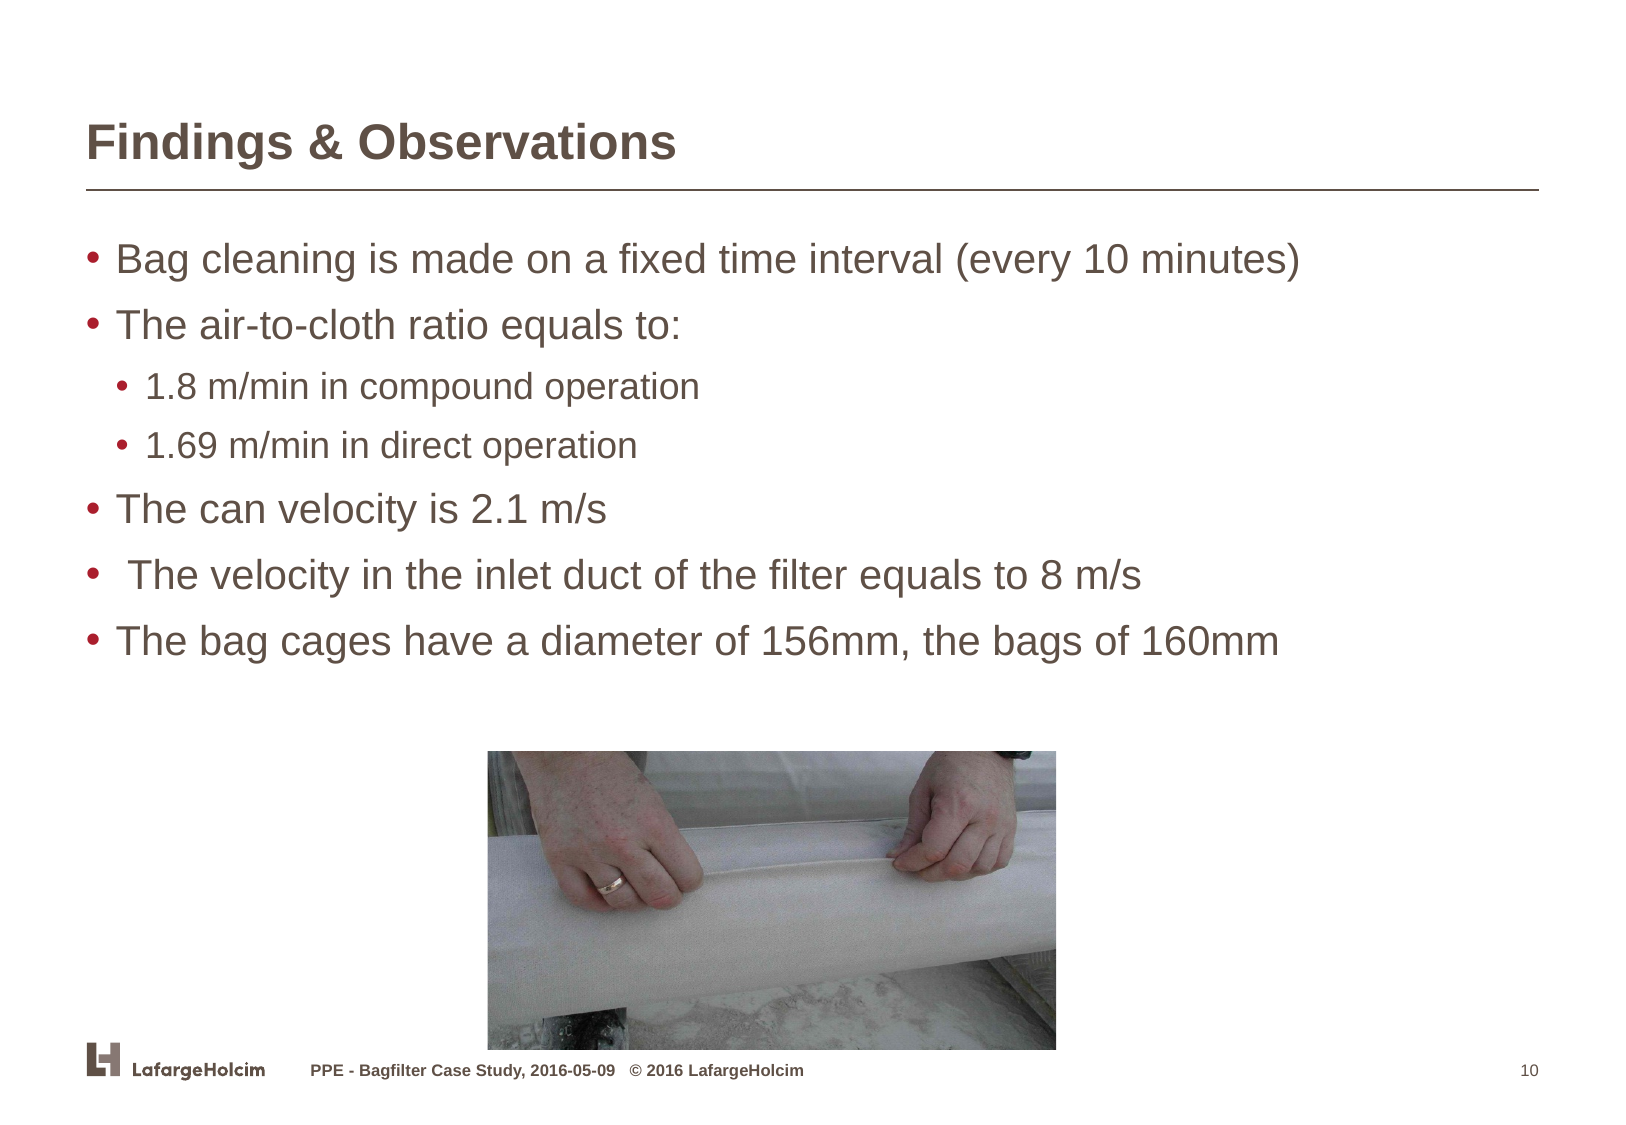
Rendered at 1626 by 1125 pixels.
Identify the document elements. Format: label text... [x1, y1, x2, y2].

list Bag cleaning is made on a fixed time interval (every 10 minutes) The air-to-cloth ratio equals to: 1.8 m/min in compound operation 1.69 m/min in direct operation The can velocity is 2.1 m/s The velocity in the inlet duct of the filter equals to 8 m/s The bag cages have a diameter of 156mm, the bags of 160mm [85, 237, 1539, 1015]
slide_number 10 [1468, 1052, 1539, 1080]
picture [487, 751, 1057, 1051]
title Findings & Observations [85, 30, 1539, 171]
footer PPE - Bagfilter Case Study, 2016-05-09 © 2016 LafargeHolcim [310, 1052, 831, 1080]
